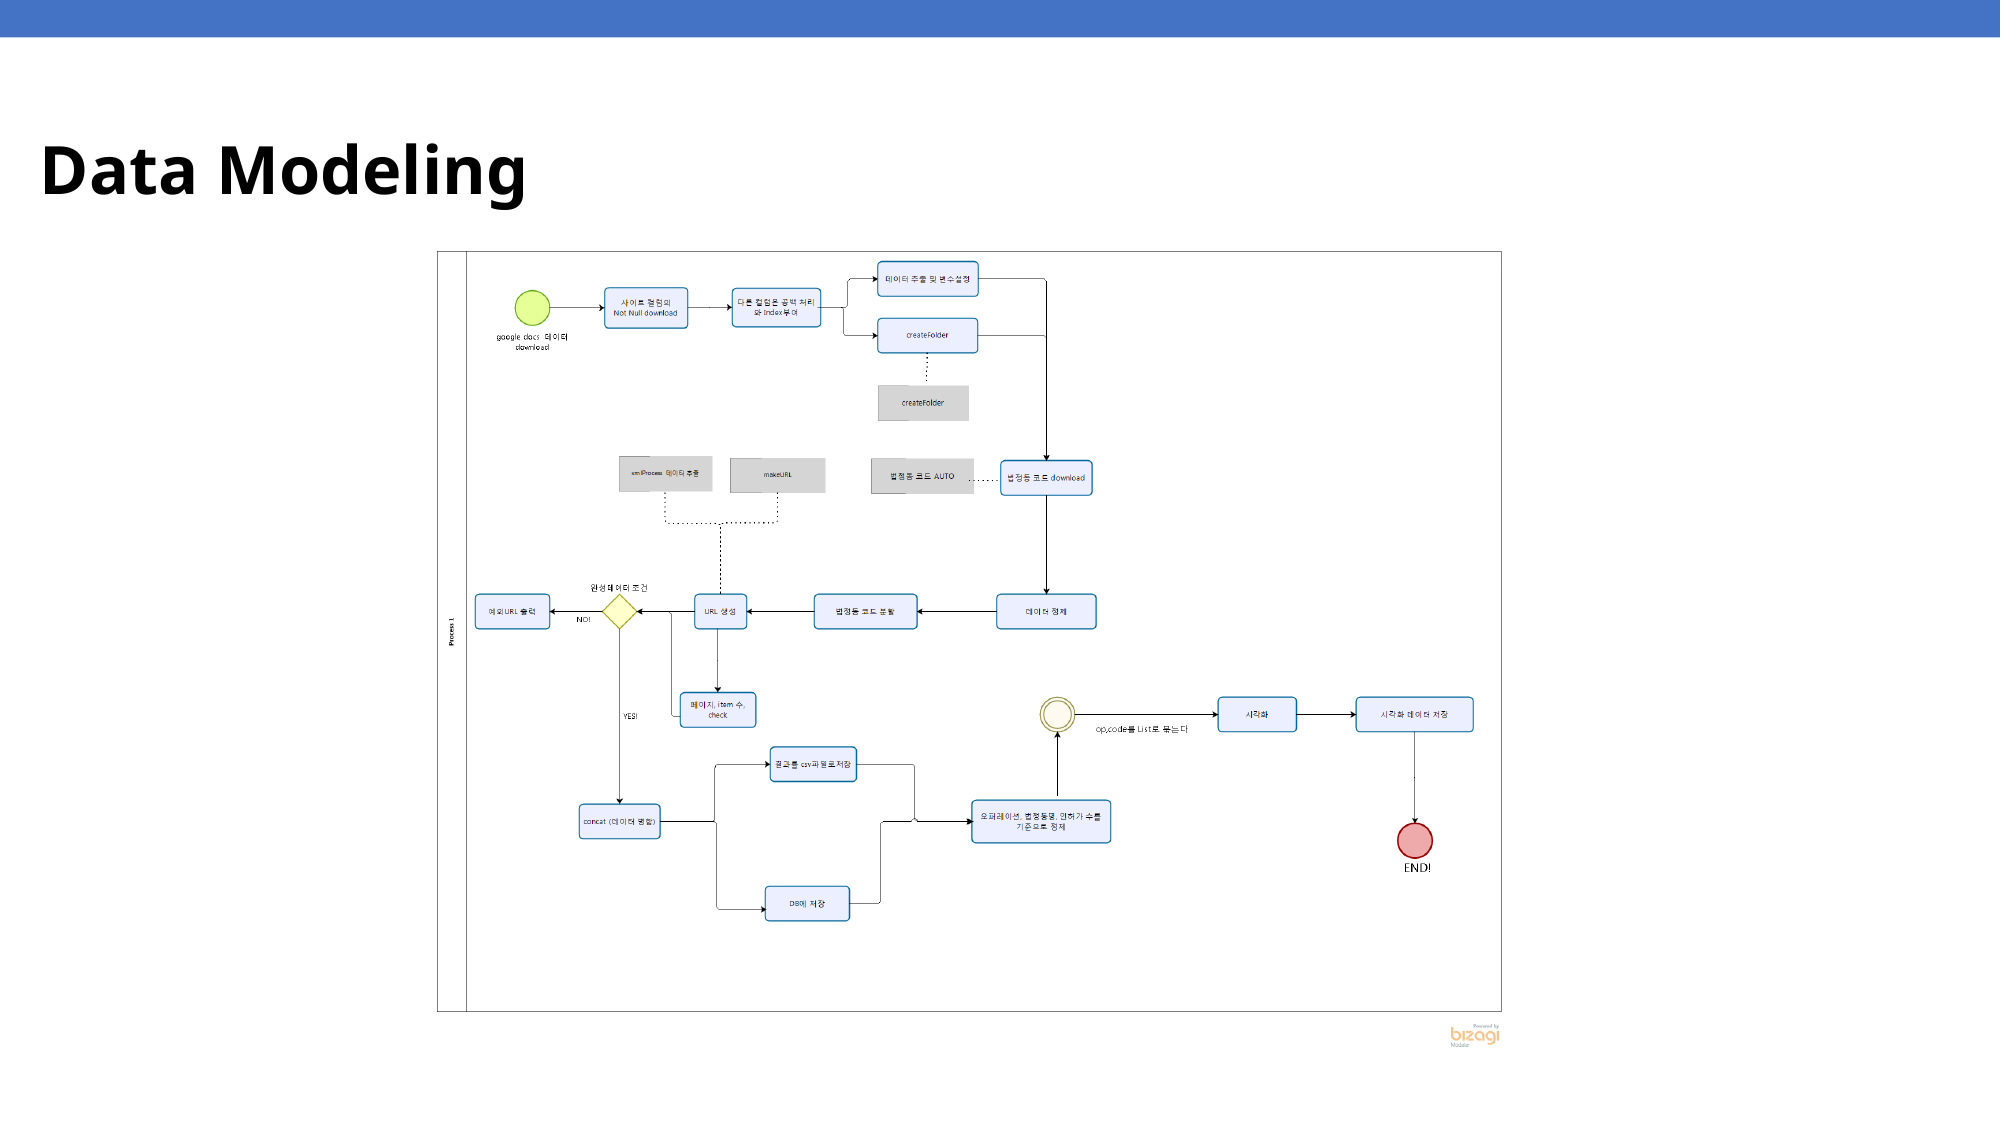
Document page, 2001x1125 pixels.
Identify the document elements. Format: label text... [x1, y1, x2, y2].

title Data Modeling [24, 105, 1965, 240]
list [425, 239, 1512, 1065]
